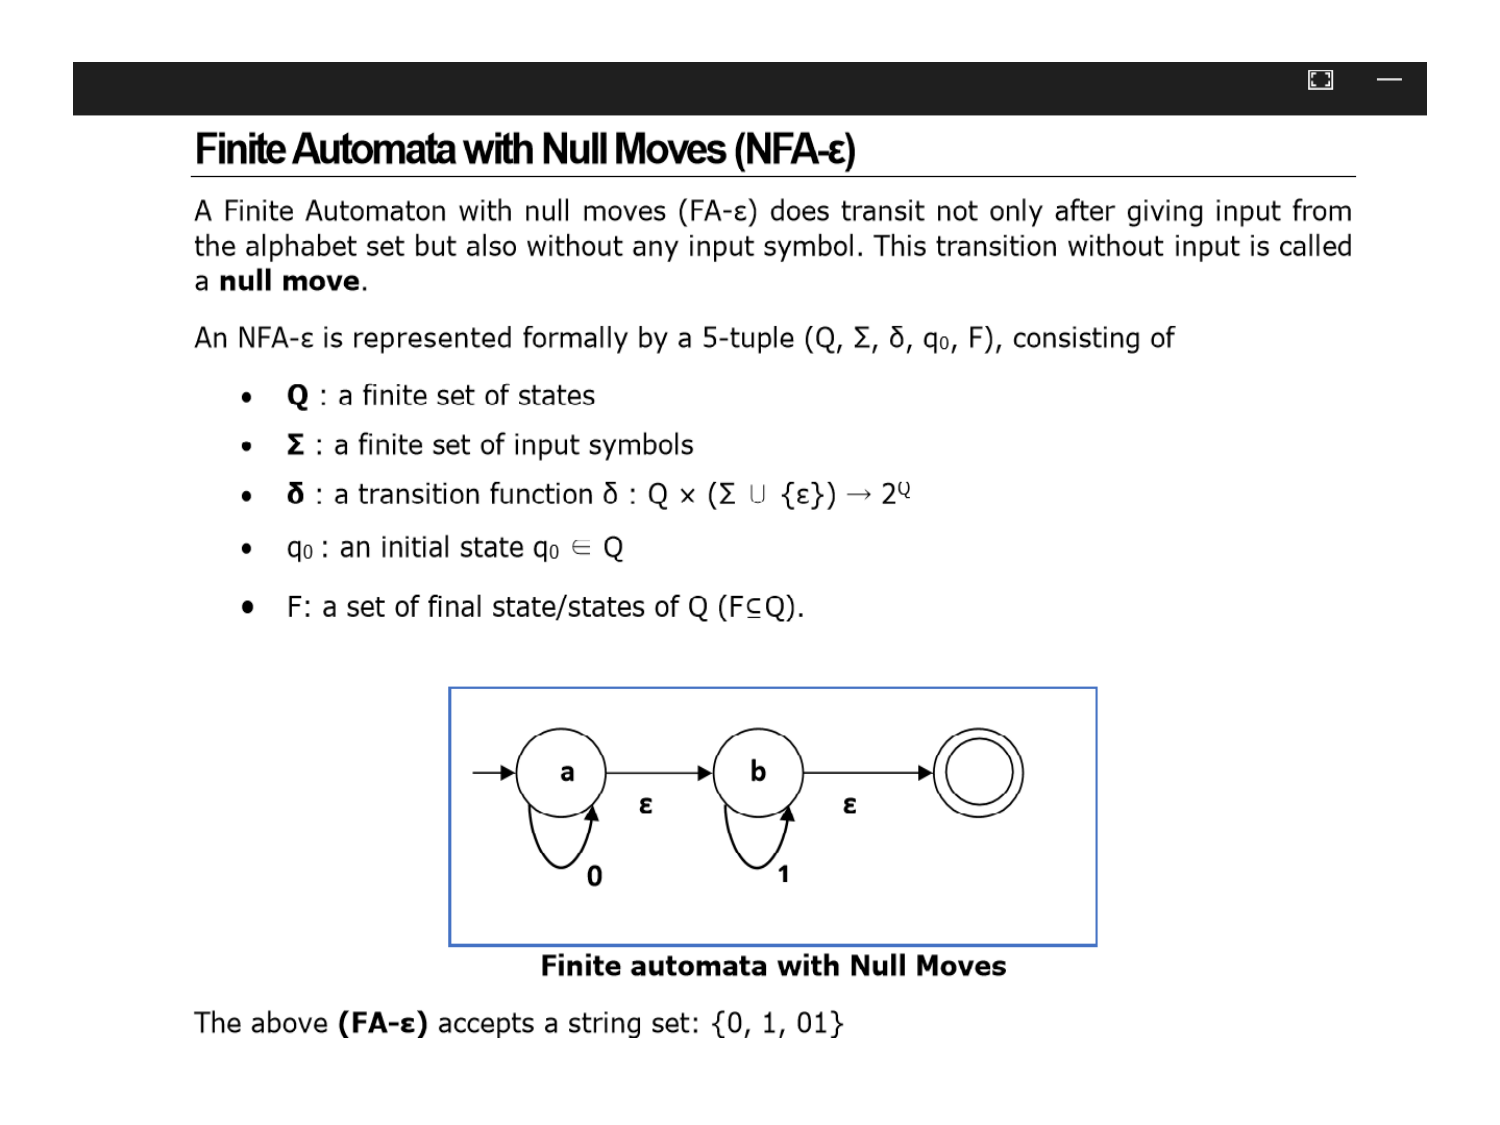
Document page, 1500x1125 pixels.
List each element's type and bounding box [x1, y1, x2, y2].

picture [73, 62, 1427, 1038]
